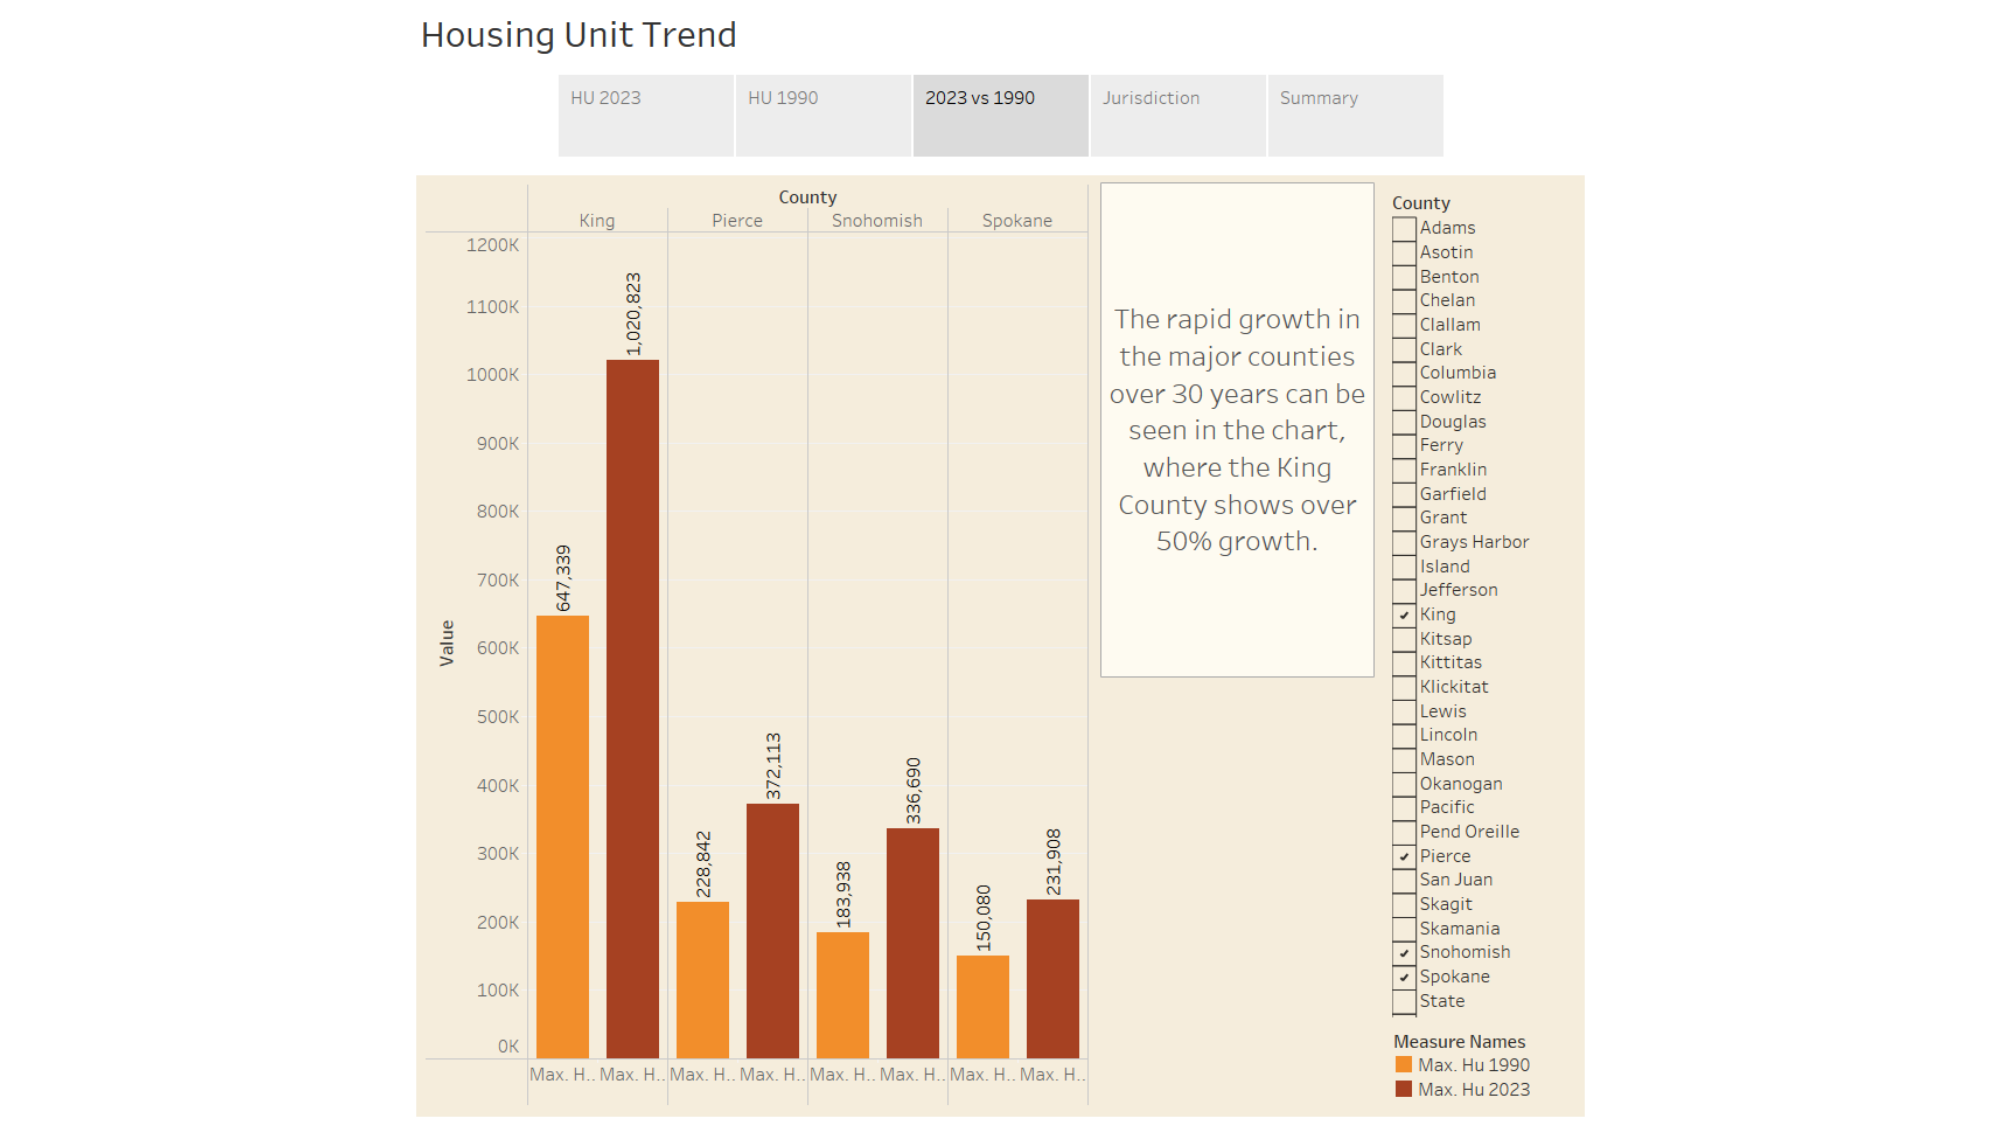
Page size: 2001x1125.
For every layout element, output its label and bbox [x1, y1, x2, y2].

picture [407, 0, 1593, 1125]
